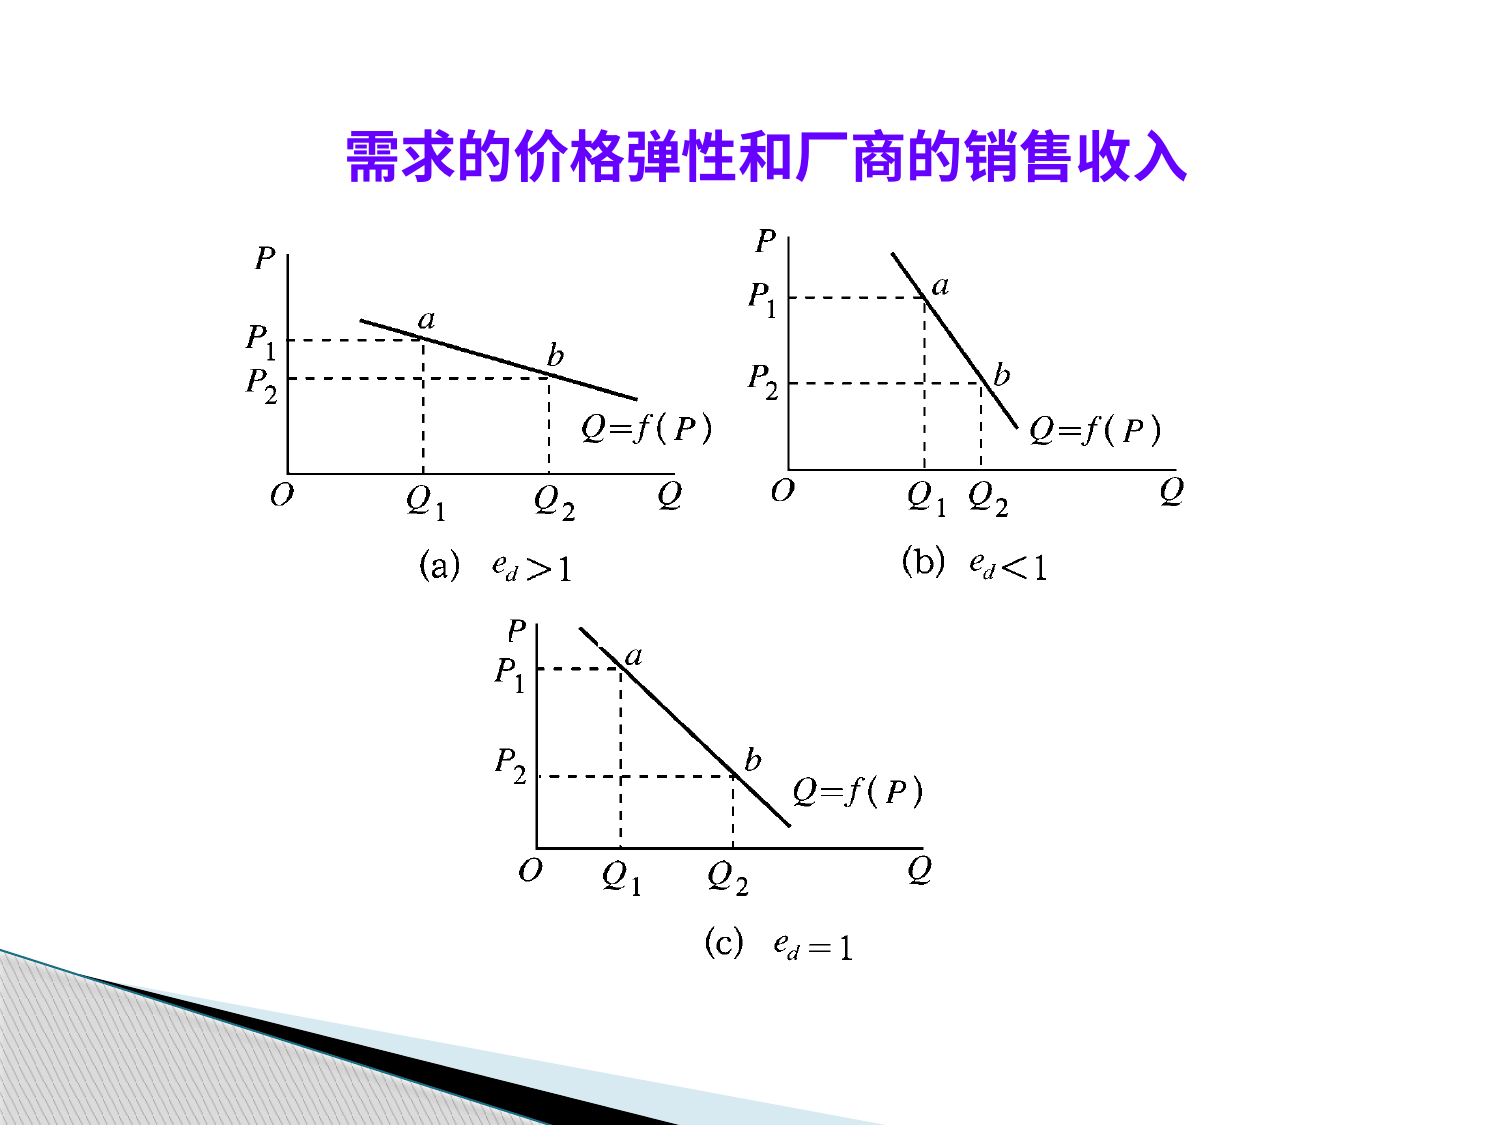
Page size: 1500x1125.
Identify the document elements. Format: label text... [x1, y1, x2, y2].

text_box 需求的价格弹性和厂商的销售收入 [76, 113, 1438, 232]
picture [194, 219, 1235, 977]
